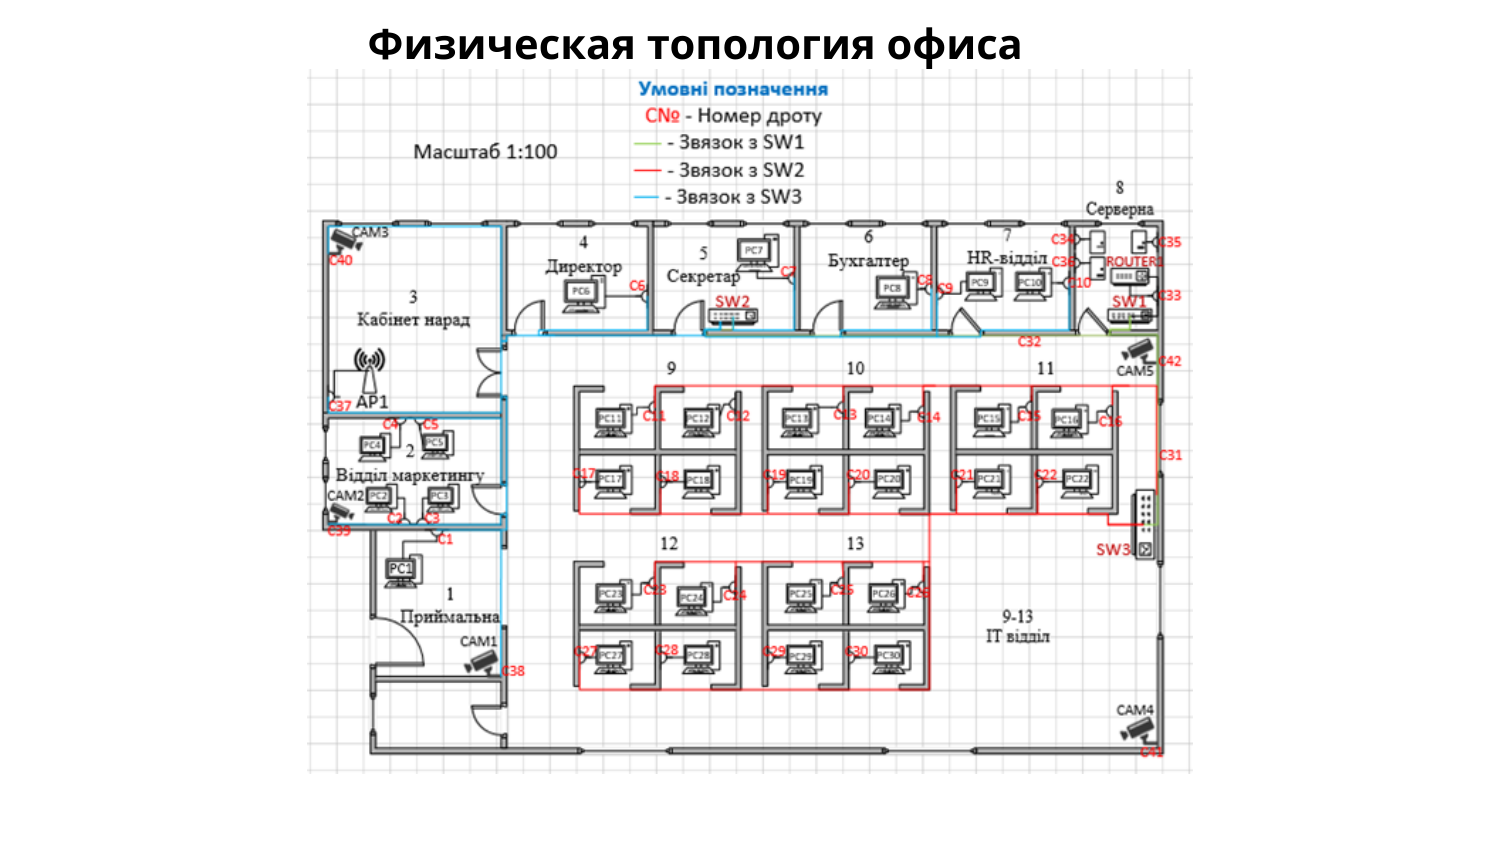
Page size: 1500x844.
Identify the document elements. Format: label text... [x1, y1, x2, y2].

title Физическая топология офиса компании [352, 0, 1210, 173]
picture [306, 69, 1194, 775]
